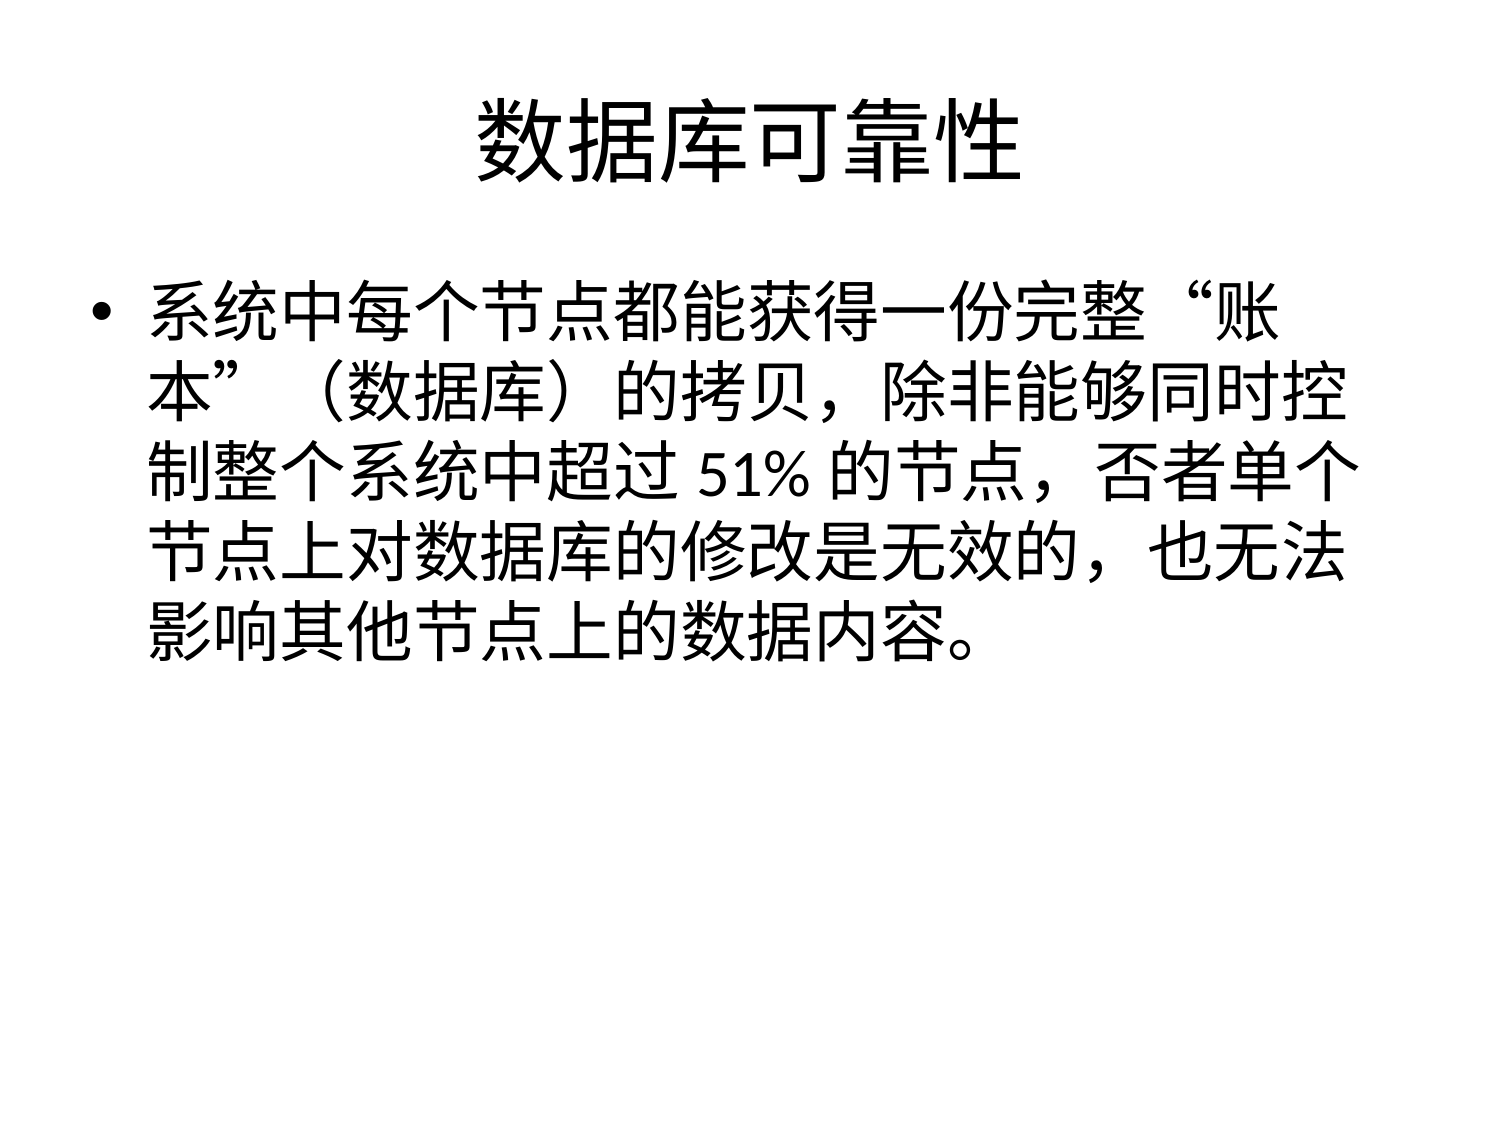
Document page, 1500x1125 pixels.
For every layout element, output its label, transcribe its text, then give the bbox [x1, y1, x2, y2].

list 系统中每个节点都能获得一份完整“账本”（数据库）的拷贝，除非能够同时控制整个系统中超过51%的节点，否者单个节点上对数据库的修改是无效的，也无法影响其他节点上的数据内容。 [75, 262, 1425, 1005]
title 数据库可靠性 [75, 45, 1425, 233]
